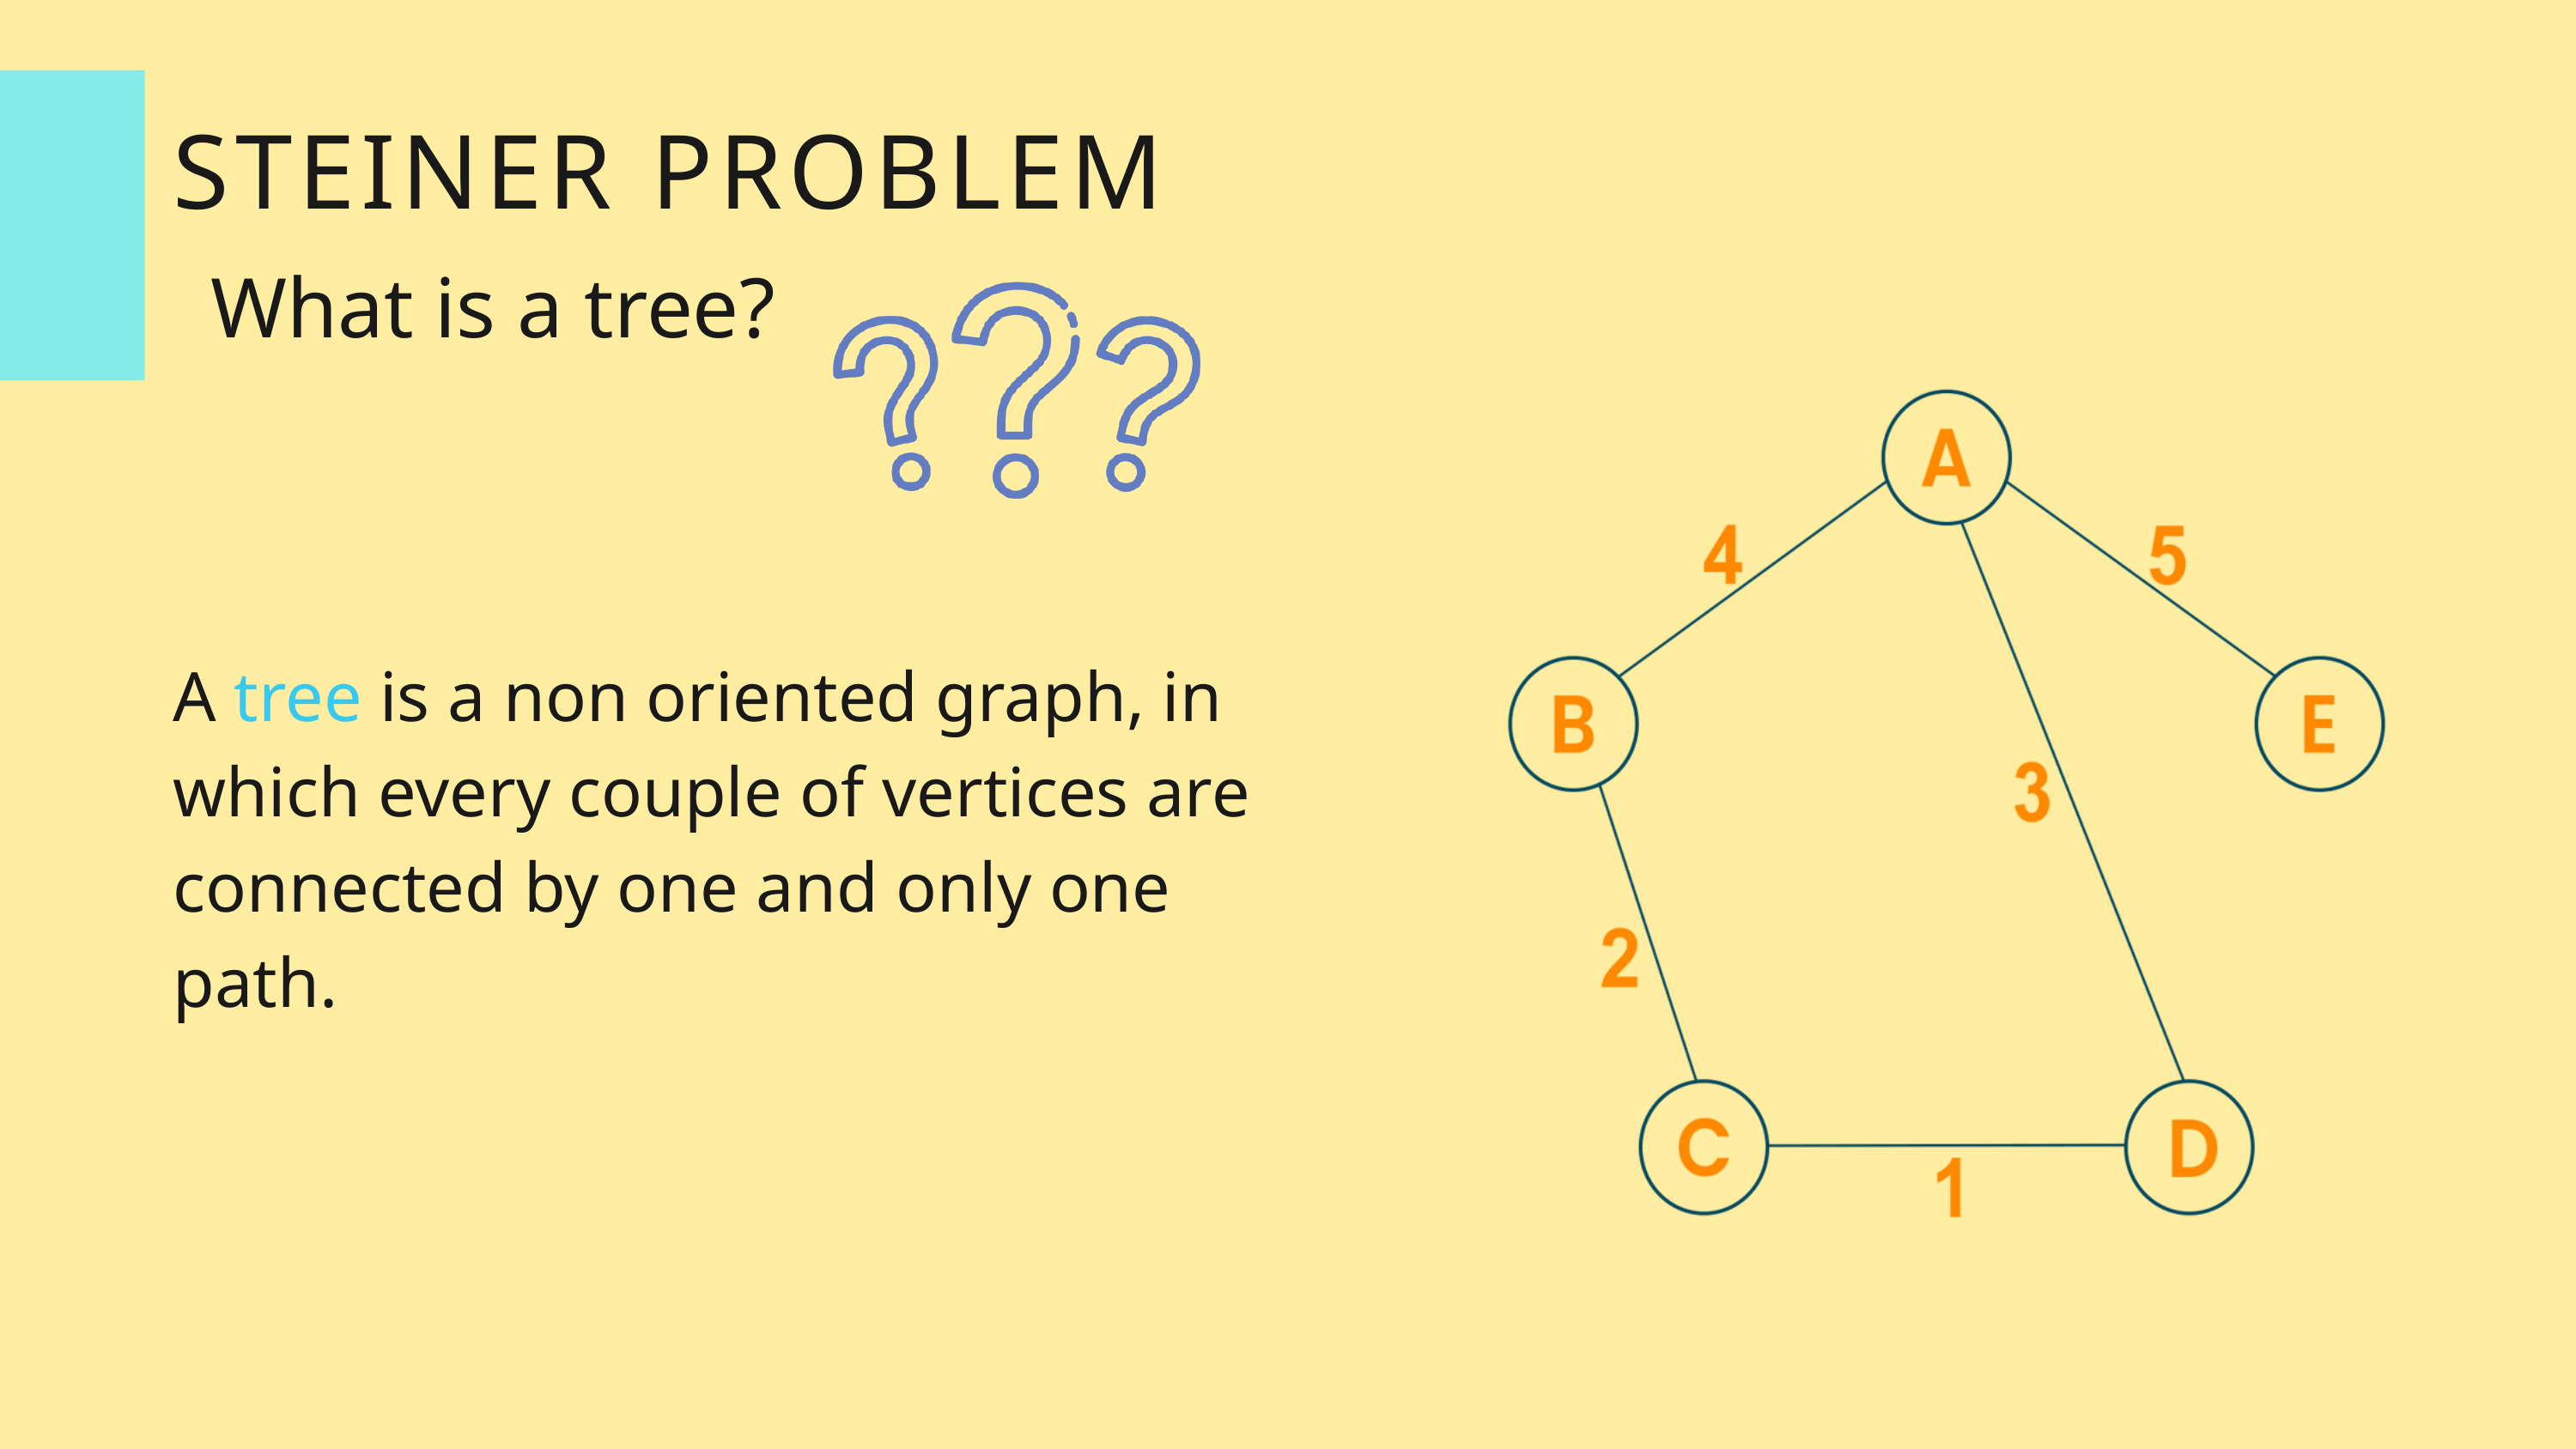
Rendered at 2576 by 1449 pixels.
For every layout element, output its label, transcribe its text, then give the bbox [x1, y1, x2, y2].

picture [1382, 374, 2464, 1232]
picture [832, 277, 1201, 499]
text_box [0, 70, 145, 381]
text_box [173, 49, 1255, 402]
text_box A tree is a non oriented graph, in which every couple of vertices are connected by one and only one path. [173, 640, 1328, 1021]
